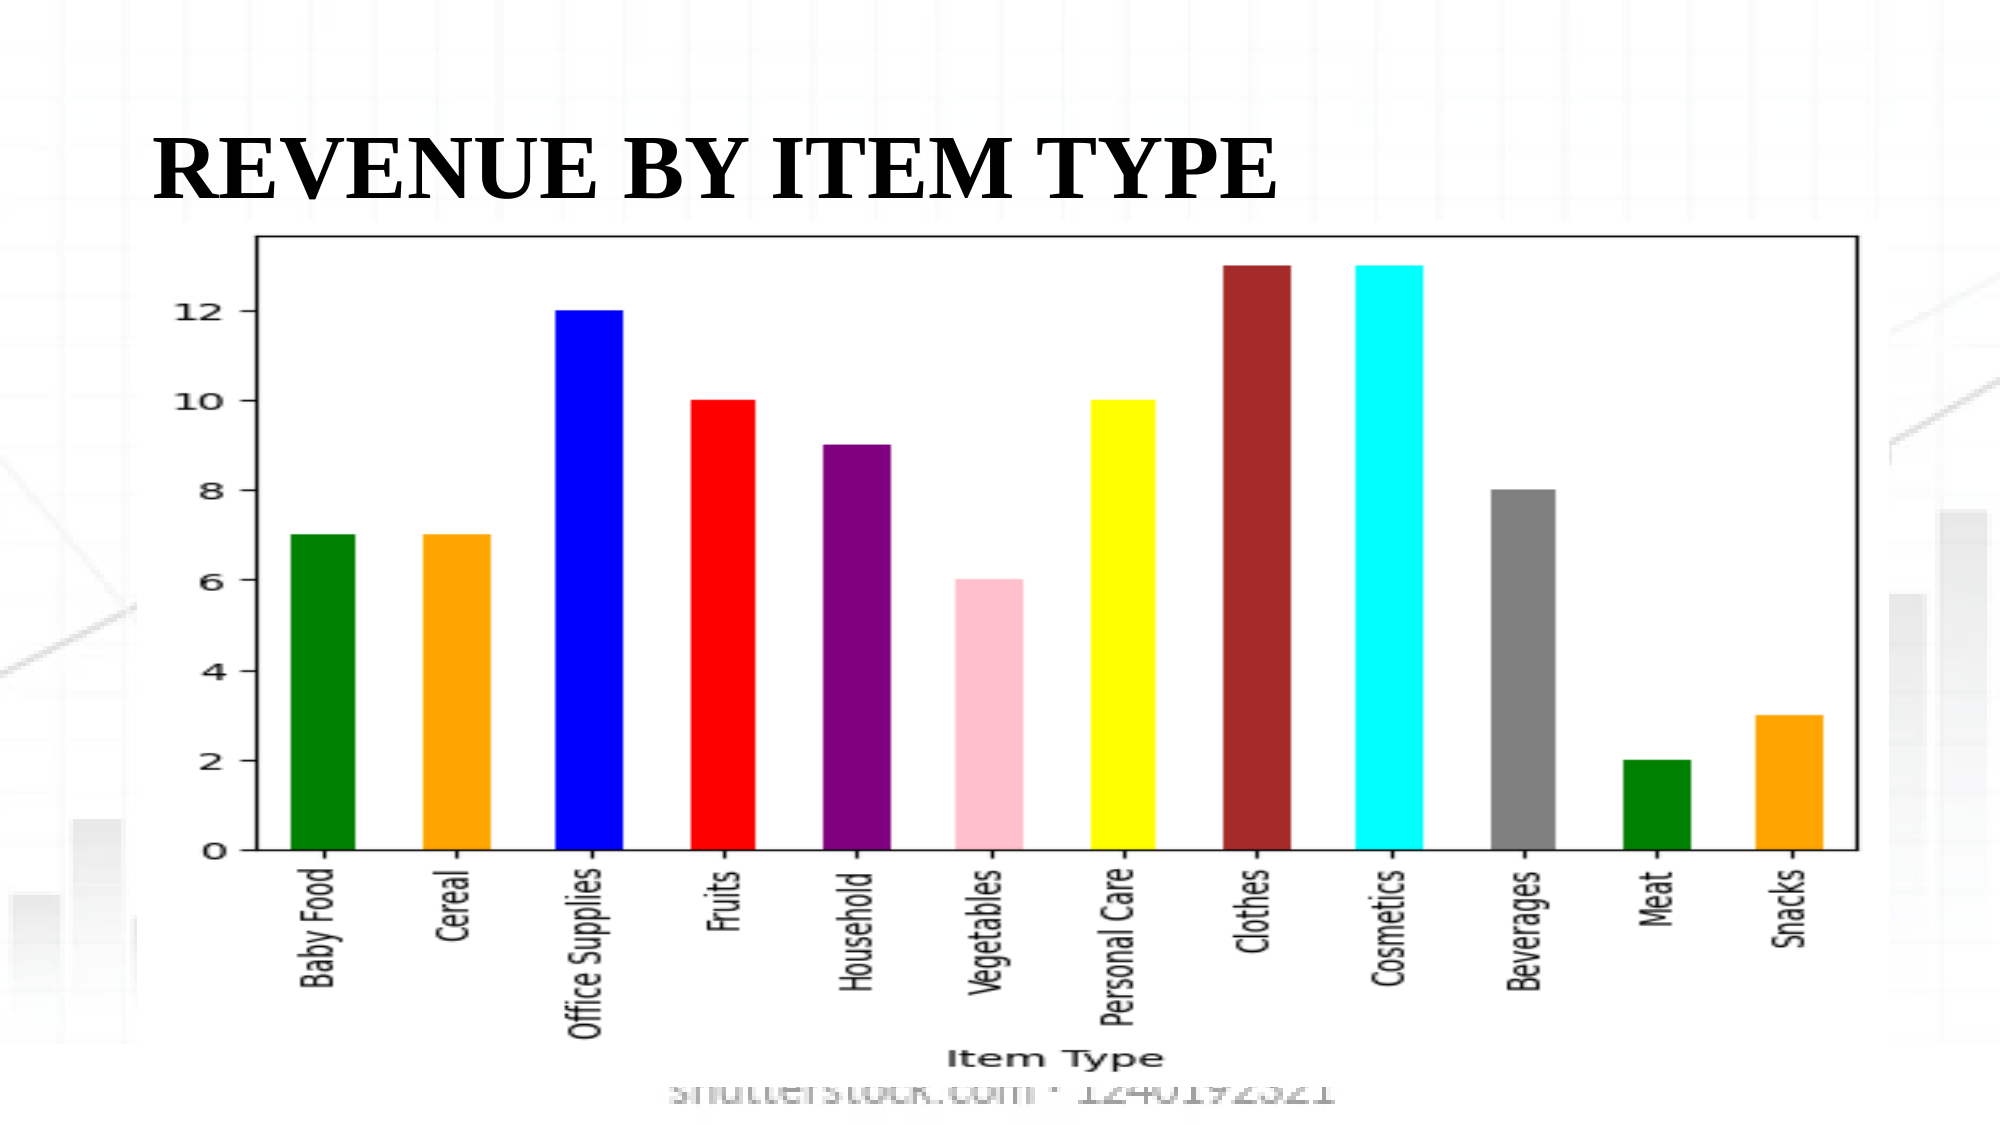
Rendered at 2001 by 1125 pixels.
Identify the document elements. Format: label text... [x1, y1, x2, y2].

title REVENUE BY ITEM TYPE [137, 59, 1863, 221]
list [137, 221, 1889, 1087]
